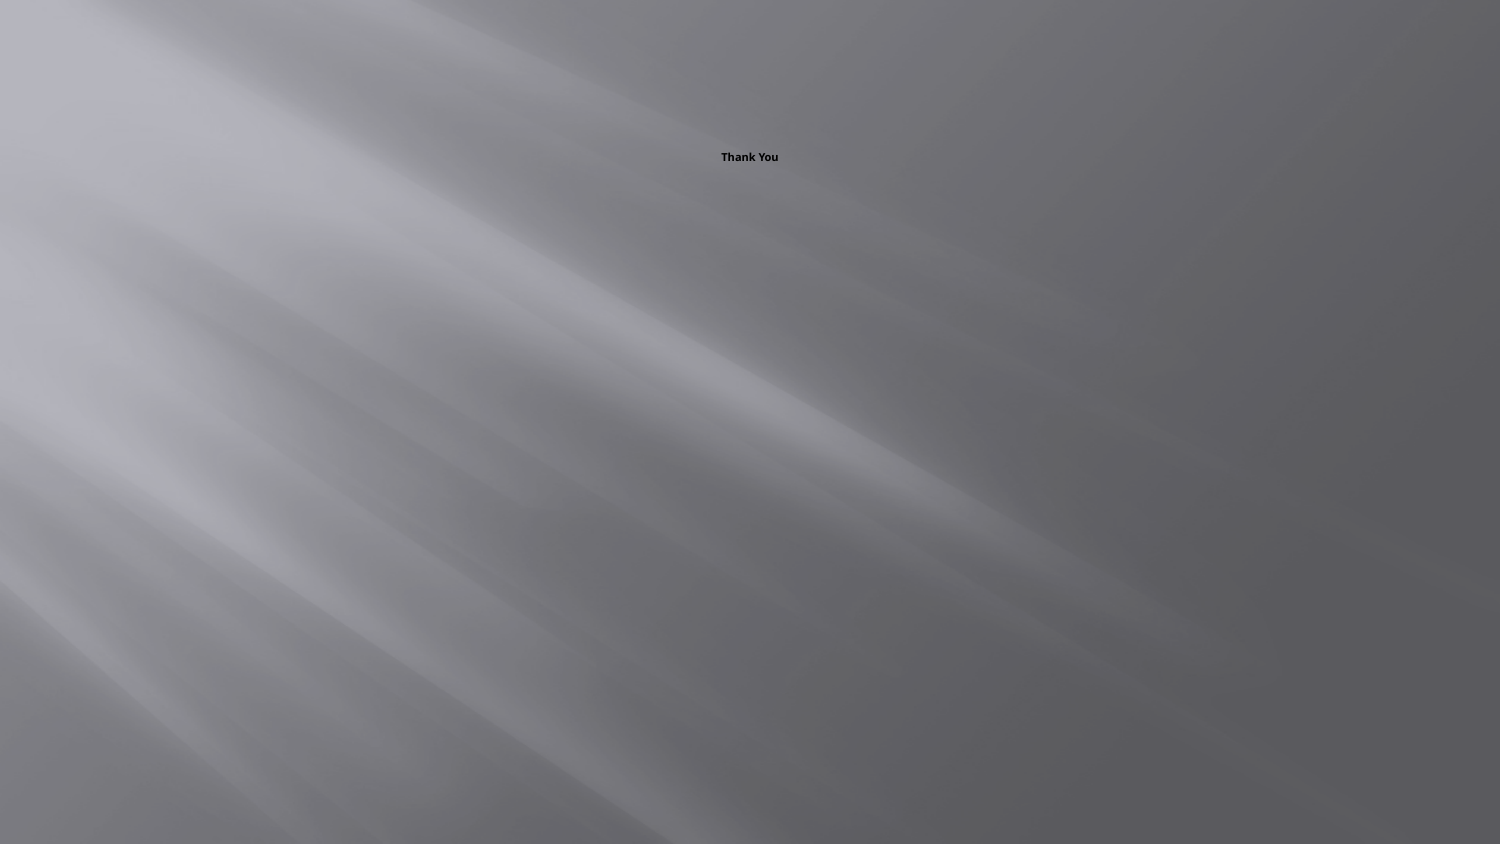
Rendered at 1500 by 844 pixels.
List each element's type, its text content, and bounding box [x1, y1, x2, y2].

title Thank You [75, 33, 1425, 175]
